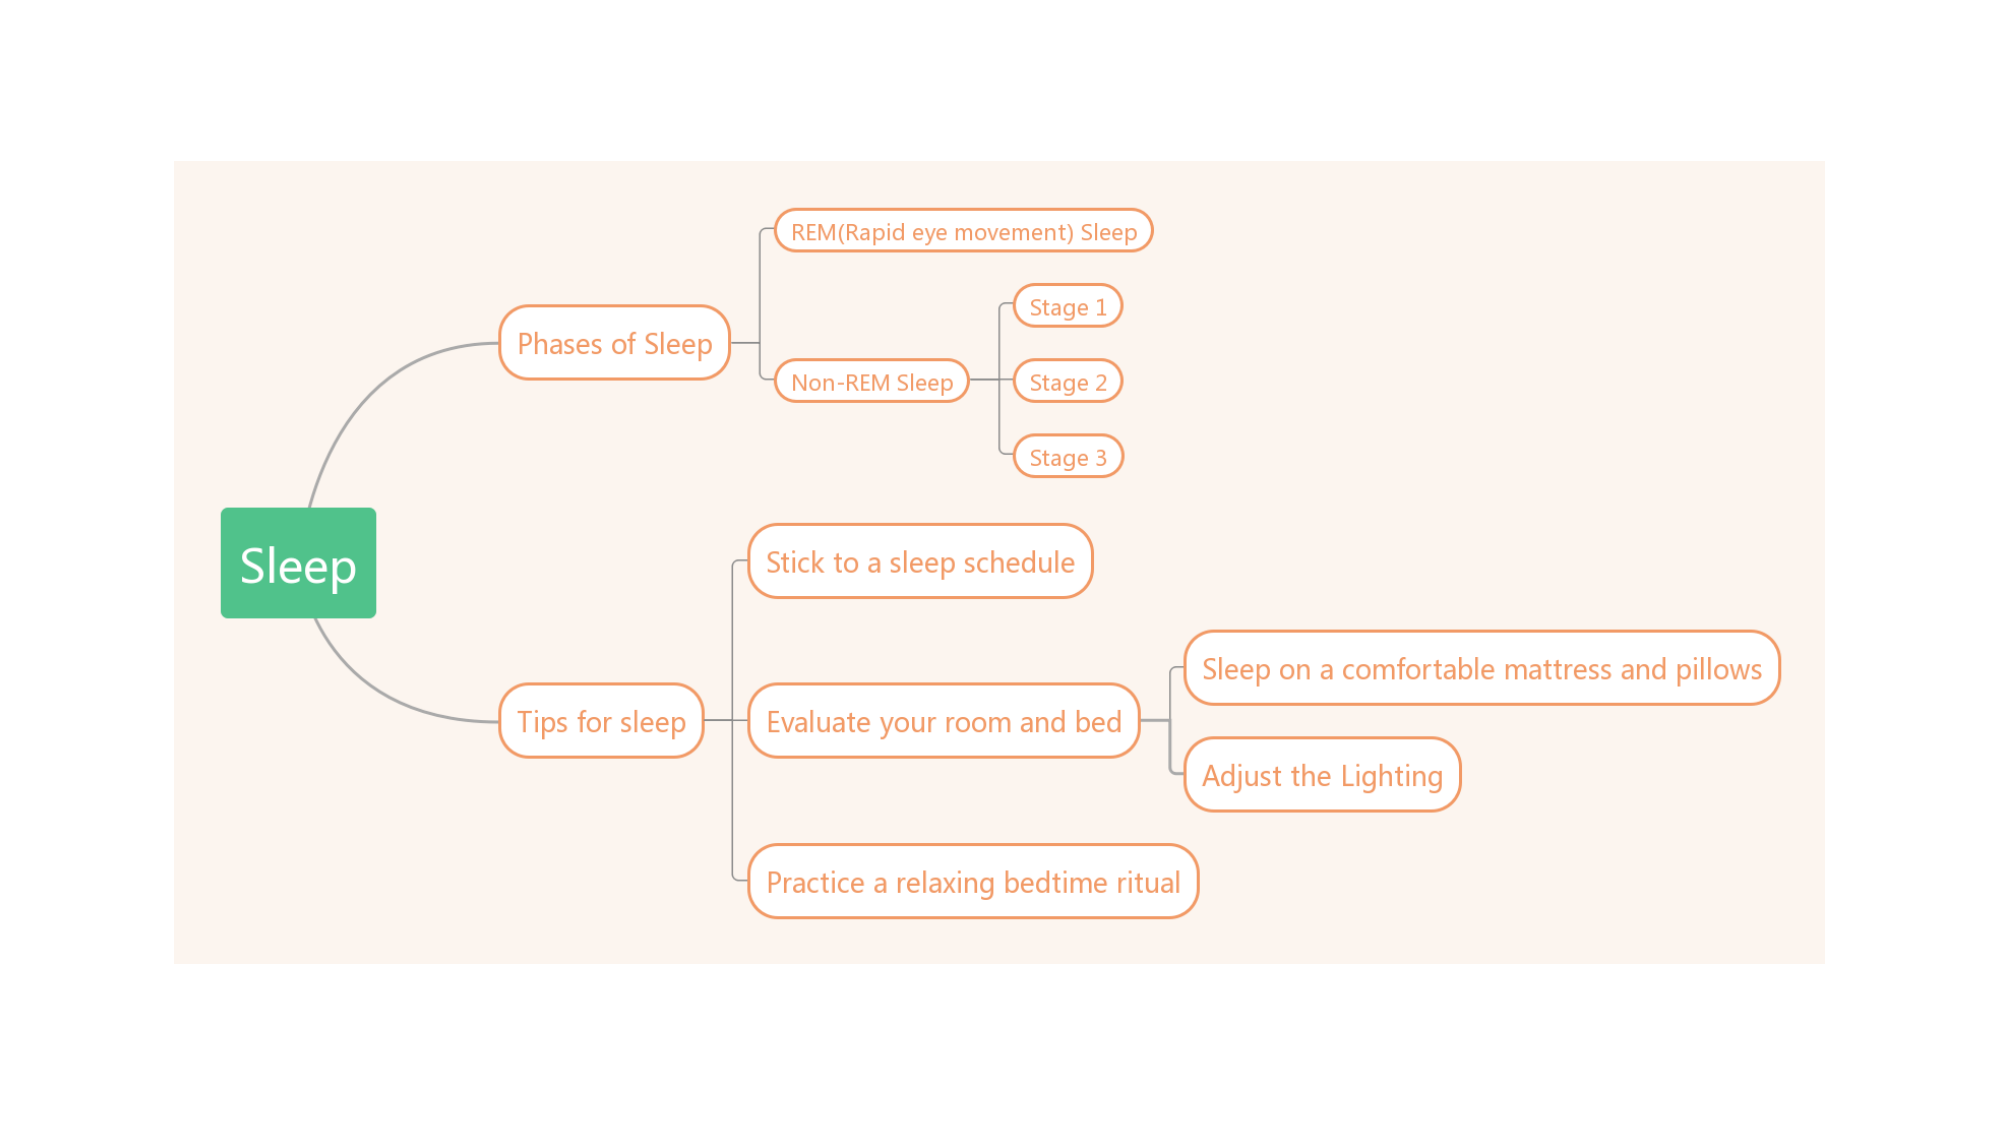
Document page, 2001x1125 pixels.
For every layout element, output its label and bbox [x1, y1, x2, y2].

picture [174, 161, 1825, 964]
